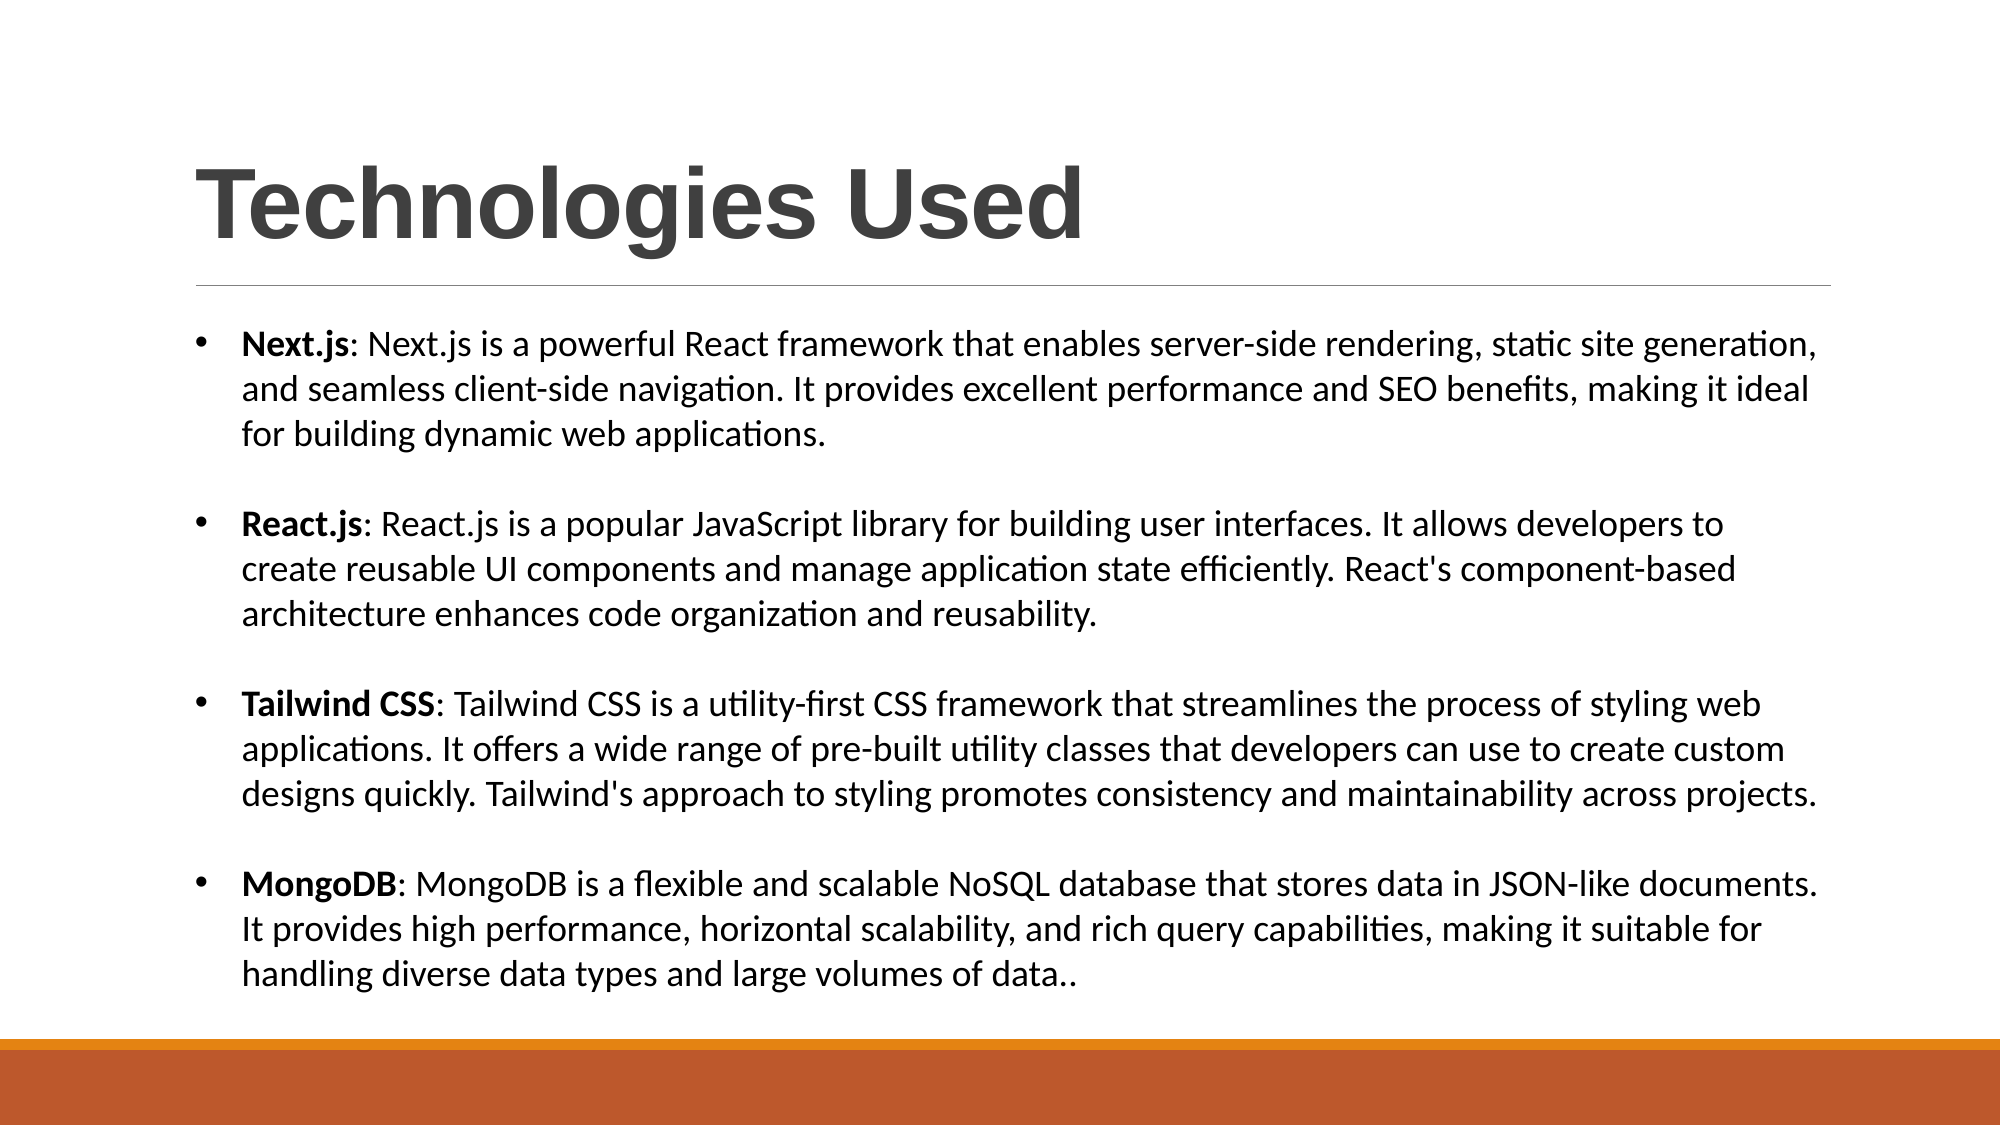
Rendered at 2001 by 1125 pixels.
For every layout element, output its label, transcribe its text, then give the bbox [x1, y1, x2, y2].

text_box Next.js: Next.js is a powerful React framework that enables server-side rendering, static site generation, and seamless client-side navigation. It provides excellent performance and SEO benefits, making it ideal for building dynamic web applications. React.js: React.js is a popular JavaScript library for building user interfaces. It allows developers to create reusable UI components and manage application state efficiently. React's component-based architecture enhances code organization and reusability. Tailwind CSS: Tailwind CSS is a utility-first CSS framework that streamlines the process of styling web applications. It offers a wide range of pre-built utility classes that developers can use to create custom designs quickly. Tailwind's approach to styling promotes consistency and maintainability across projects. MongoDB: MongoDB is a flexible and scalable NoSQL database that stores data in JSON-like documents. It provides high performance, horizontal scalability, and rich query capabilities, making it suitable for handling diverse data types and large volumes of data.. [180, 266, 1842, 1002]
title Technologies Used [180, 28, 1830, 266]
